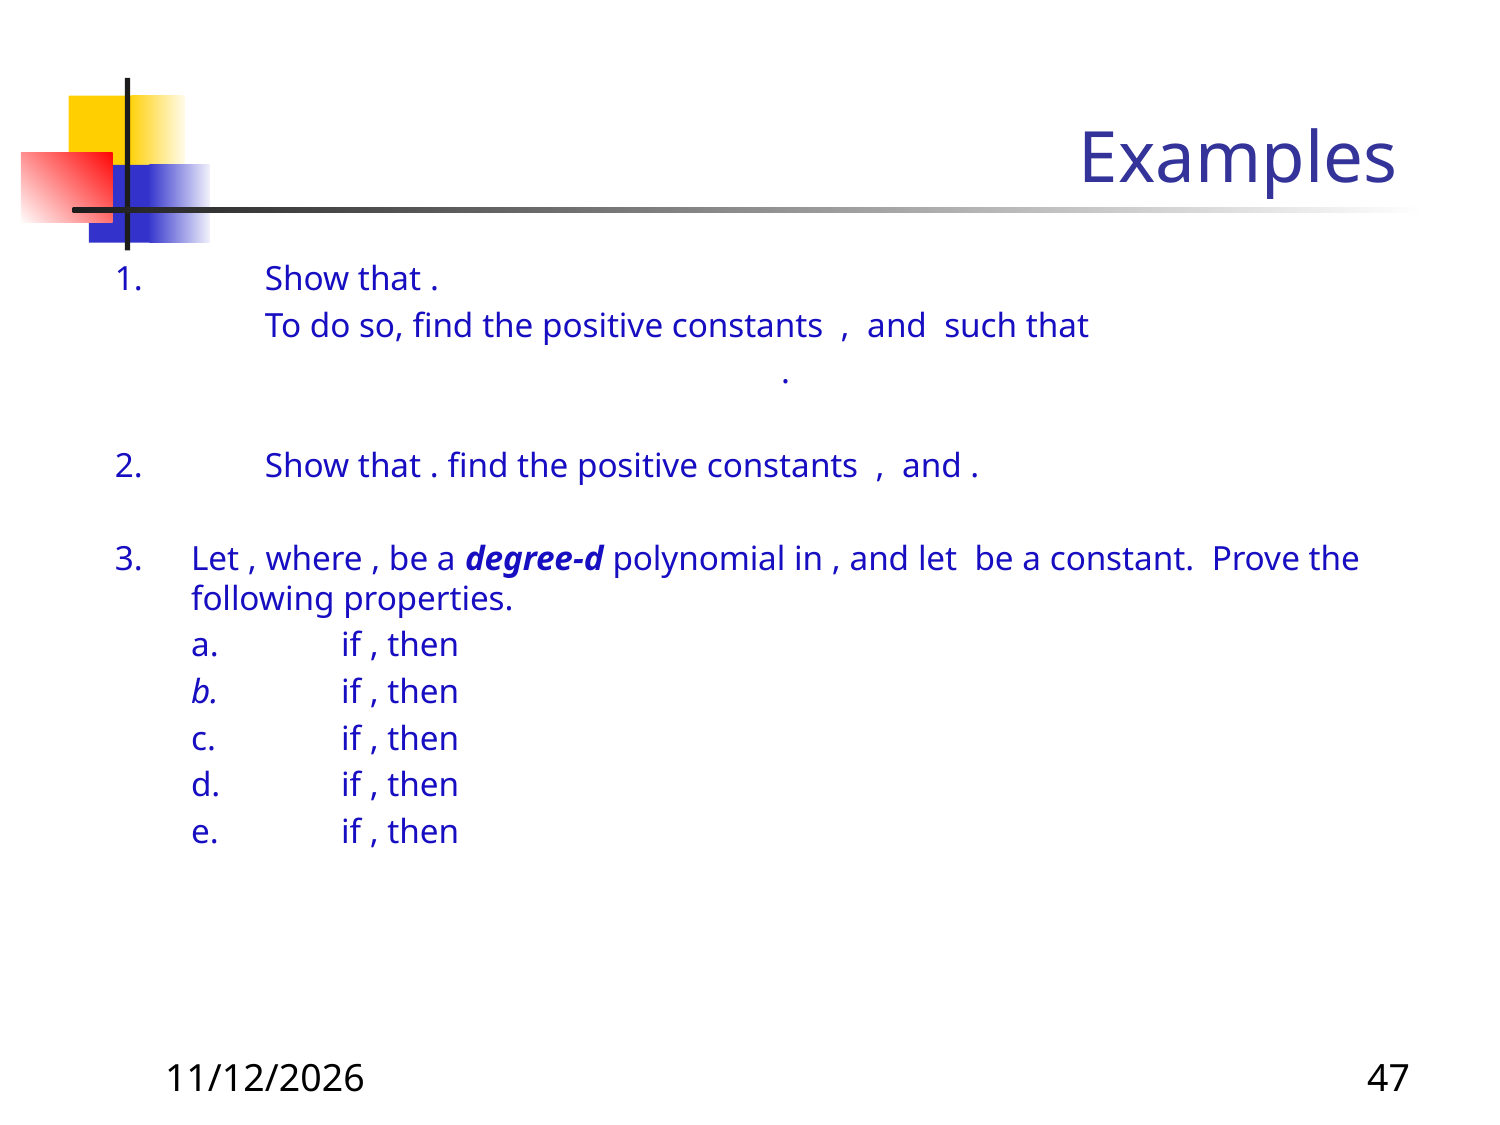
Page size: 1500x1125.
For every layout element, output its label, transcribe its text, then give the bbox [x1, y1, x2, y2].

slide_number 47 [1112, 1037, 1425, 1113]
title Examples [188, 16, 1413, 205]
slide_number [150, 1037, 463, 1113]
